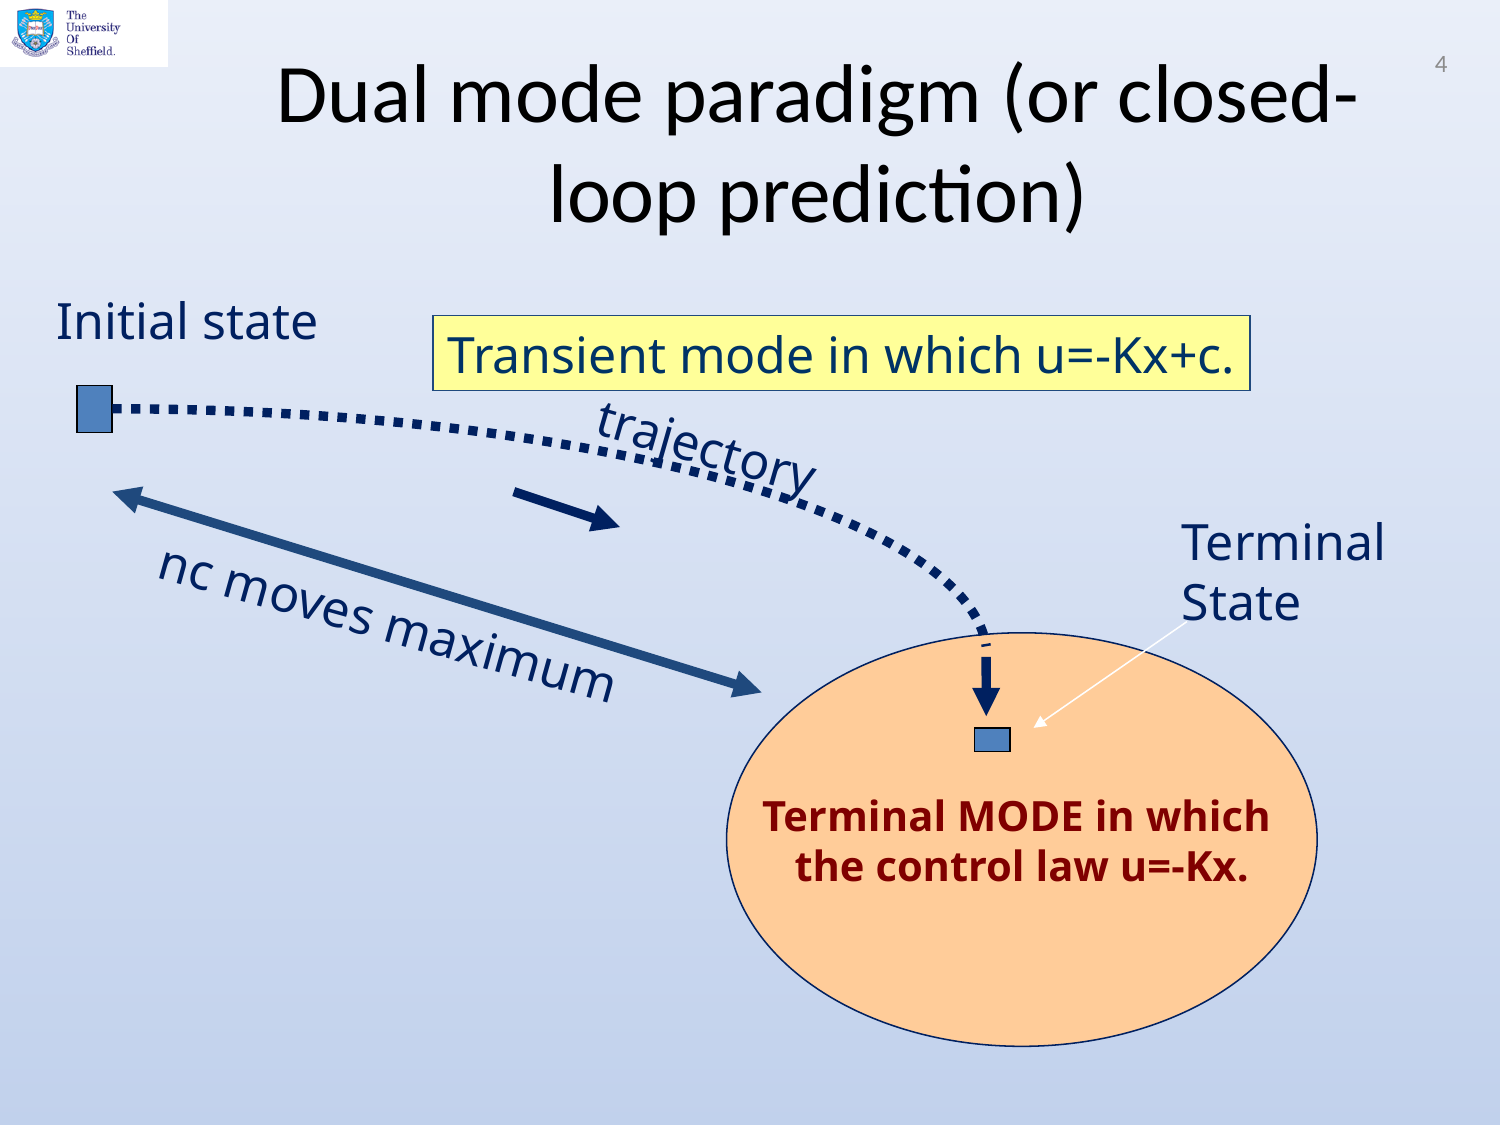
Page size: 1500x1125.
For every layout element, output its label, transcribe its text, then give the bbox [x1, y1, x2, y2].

text_box [112, 408, 987, 651]
text_box trajectory [574, 391, 841, 517]
text_box [513, 491, 621, 530]
title Dual mode paradigm (or closed-loop prediction) [218, 23, 1418, 256]
text_box Transient mode in which u=-Kx+c. [433, 315, 1251, 391]
text_box Terminal MODE in which the control law u=-Kx. [726, 632, 1318, 1047]
text_box Initial state [41, 282, 334, 357]
text_box [112, 493, 507, 657]
text_box nc moves maximum [136, 517, 642, 726]
text_box [1033, 621, 1188, 728]
text_box [641, 655, 762, 695]
text_box [76, 385, 113, 433]
picture [0, 0, 168, 67]
text_box Terminal State [1166, 503, 1415, 639]
text_box [112, 489, 557, 629]
slide_number 4 [1418, 24, 1463, 100]
text_box [974, 727, 1010, 752]
text_box [980, 656, 993, 717]
